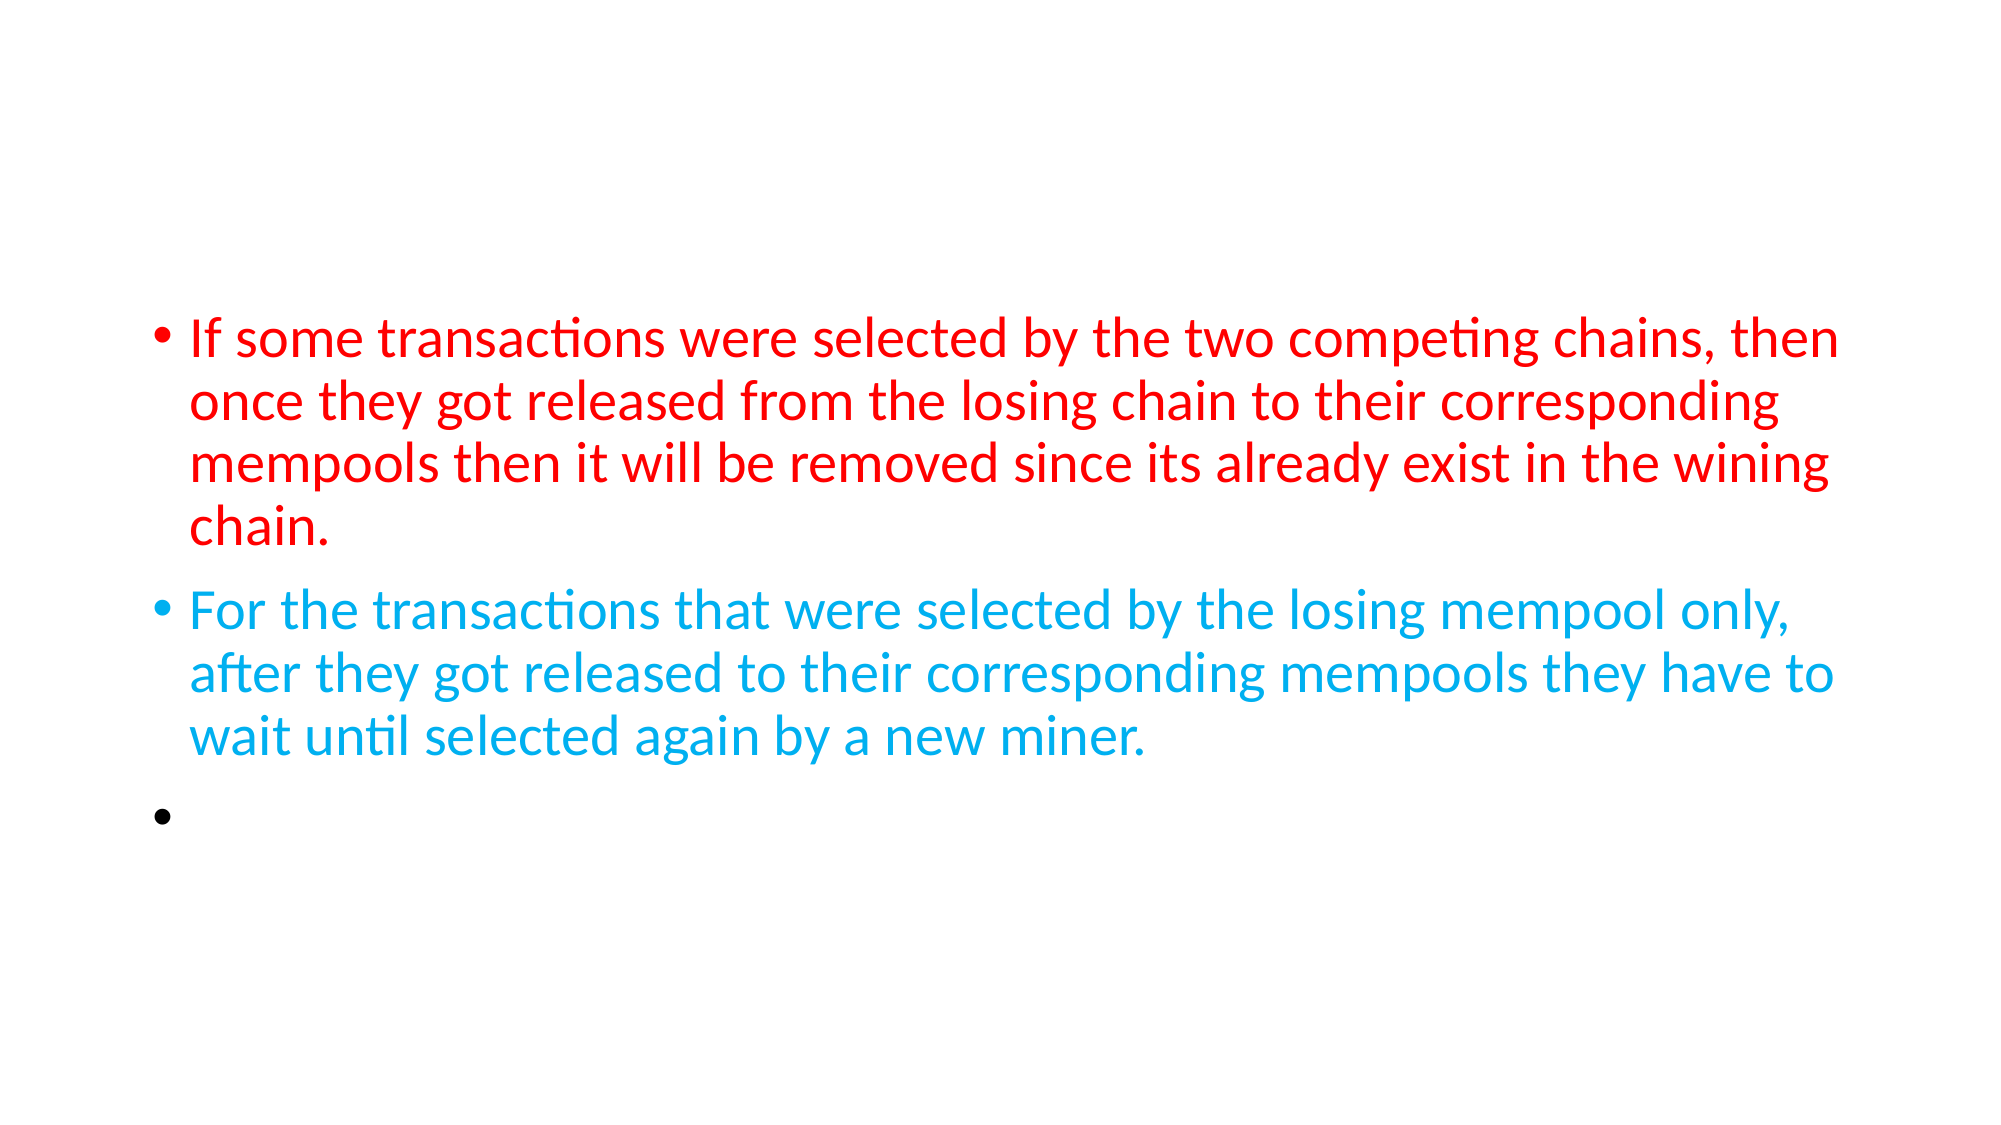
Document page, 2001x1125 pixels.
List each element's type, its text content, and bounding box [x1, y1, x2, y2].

list If some transactions were selected by the two competing chains, then once they got released from the losing chain to their corresponding mempools then it will be removed since its already exist in the wining chain. For the transactions that were selected by the losing mempool only, after they got released to their corresponding mempools they have to wait until selected again by a new miner. [137, 299, 1863, 1014]
